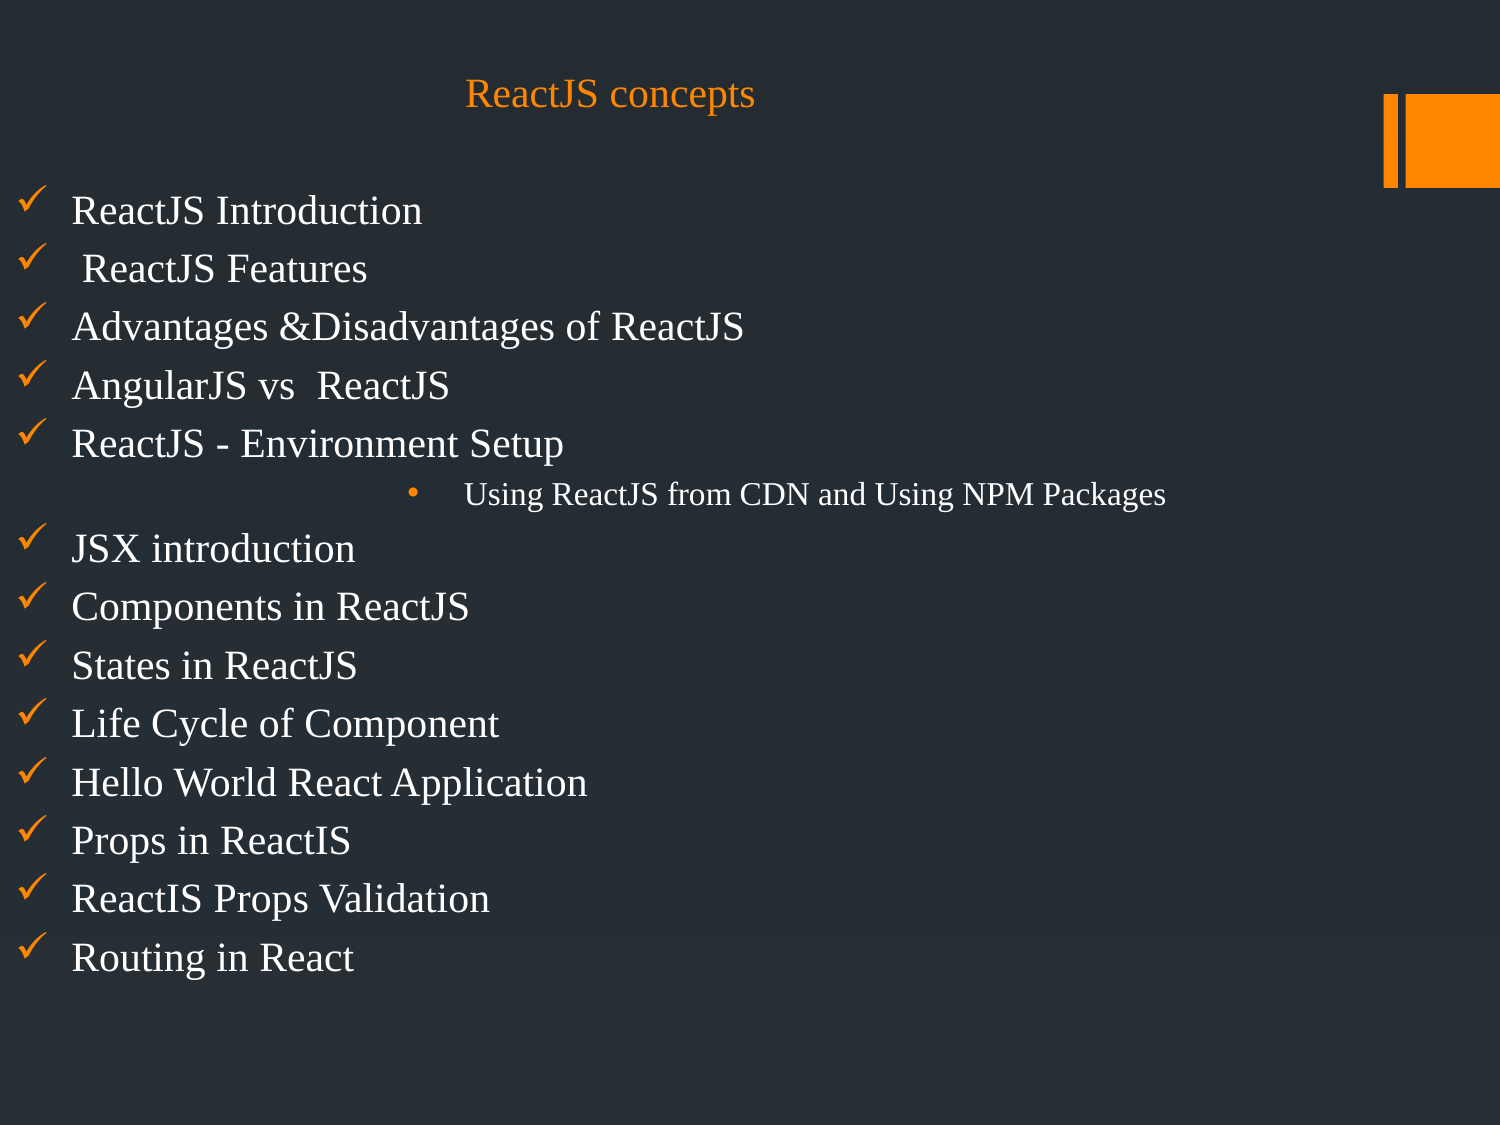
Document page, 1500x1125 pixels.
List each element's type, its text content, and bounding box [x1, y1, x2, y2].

subtitle ReactJS concepts ReactJS Introduction ReactJS Features Advantages &Disadvantages of ReactJS AngularJS vs ReactJS ReactJS - Environment Setup Using ReactJS from CDN and Using NPM Packages JSX introduction Components in ReactJS States in ReactJS Life Cycle of Component Hello World React Application Props in ReactIS ReactIS Props Validation Routing in React [0, 0, 1500, 1125]
